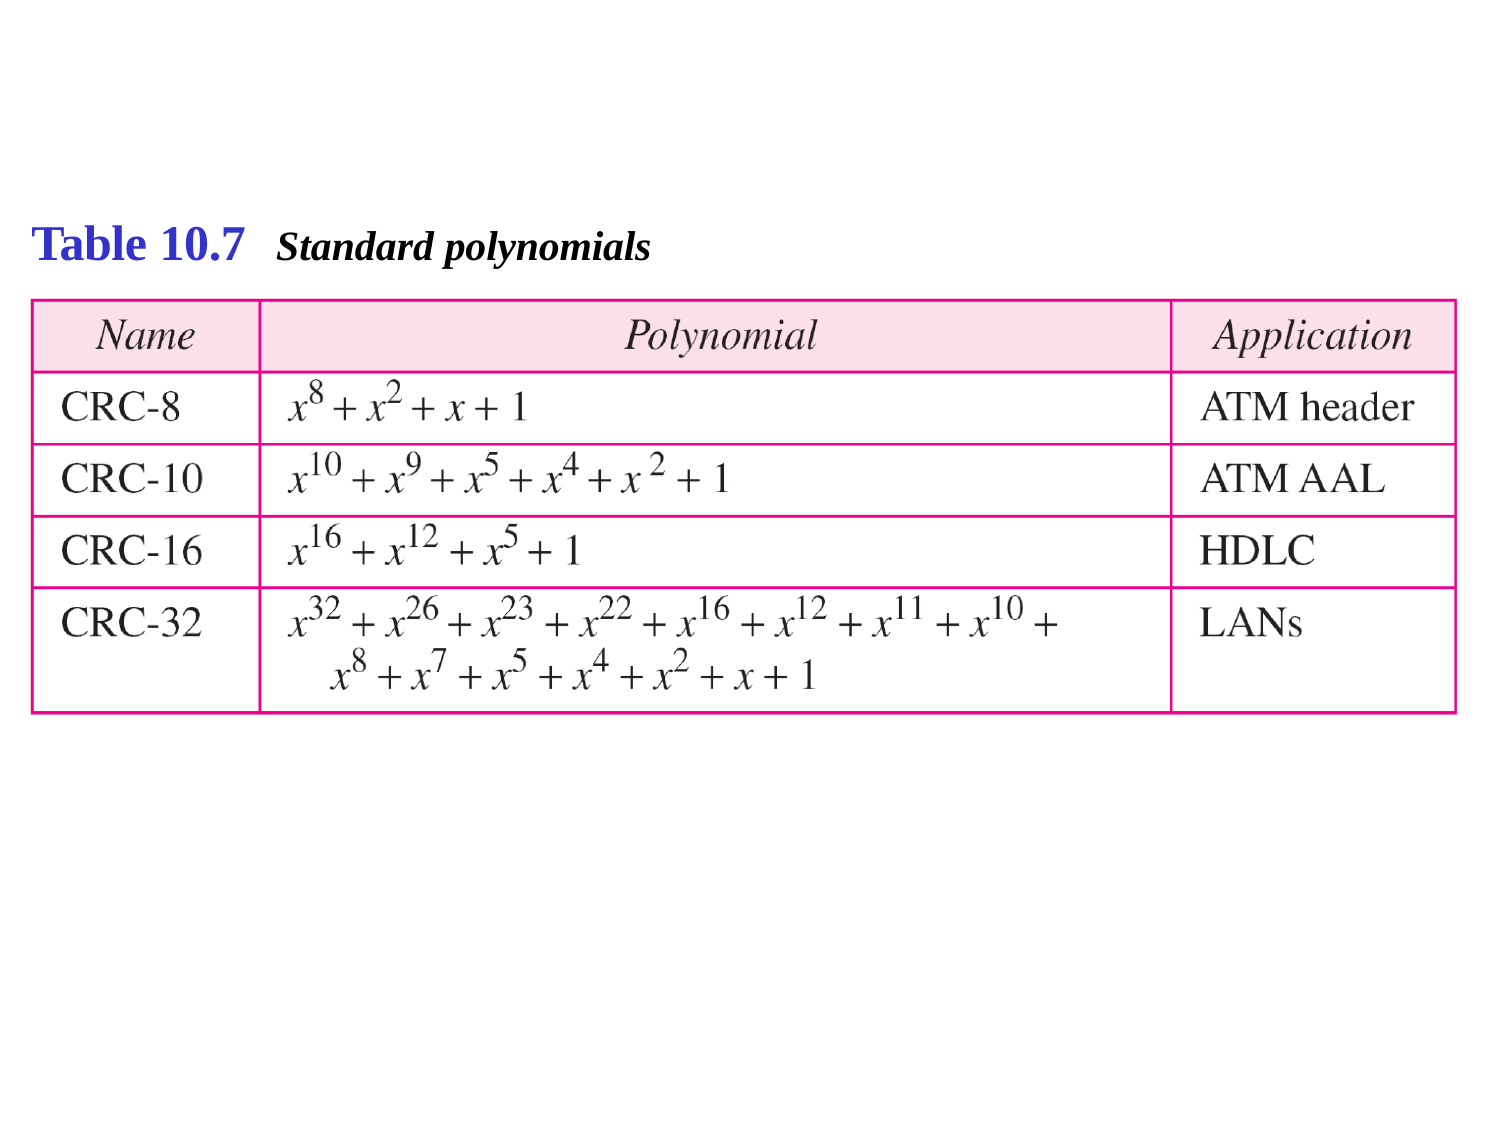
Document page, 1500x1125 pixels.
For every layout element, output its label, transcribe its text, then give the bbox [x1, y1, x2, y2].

title Table 10.7 Standard polynomials [29, 208, 653, 298]
picture [30, 298, 1457, 715]
